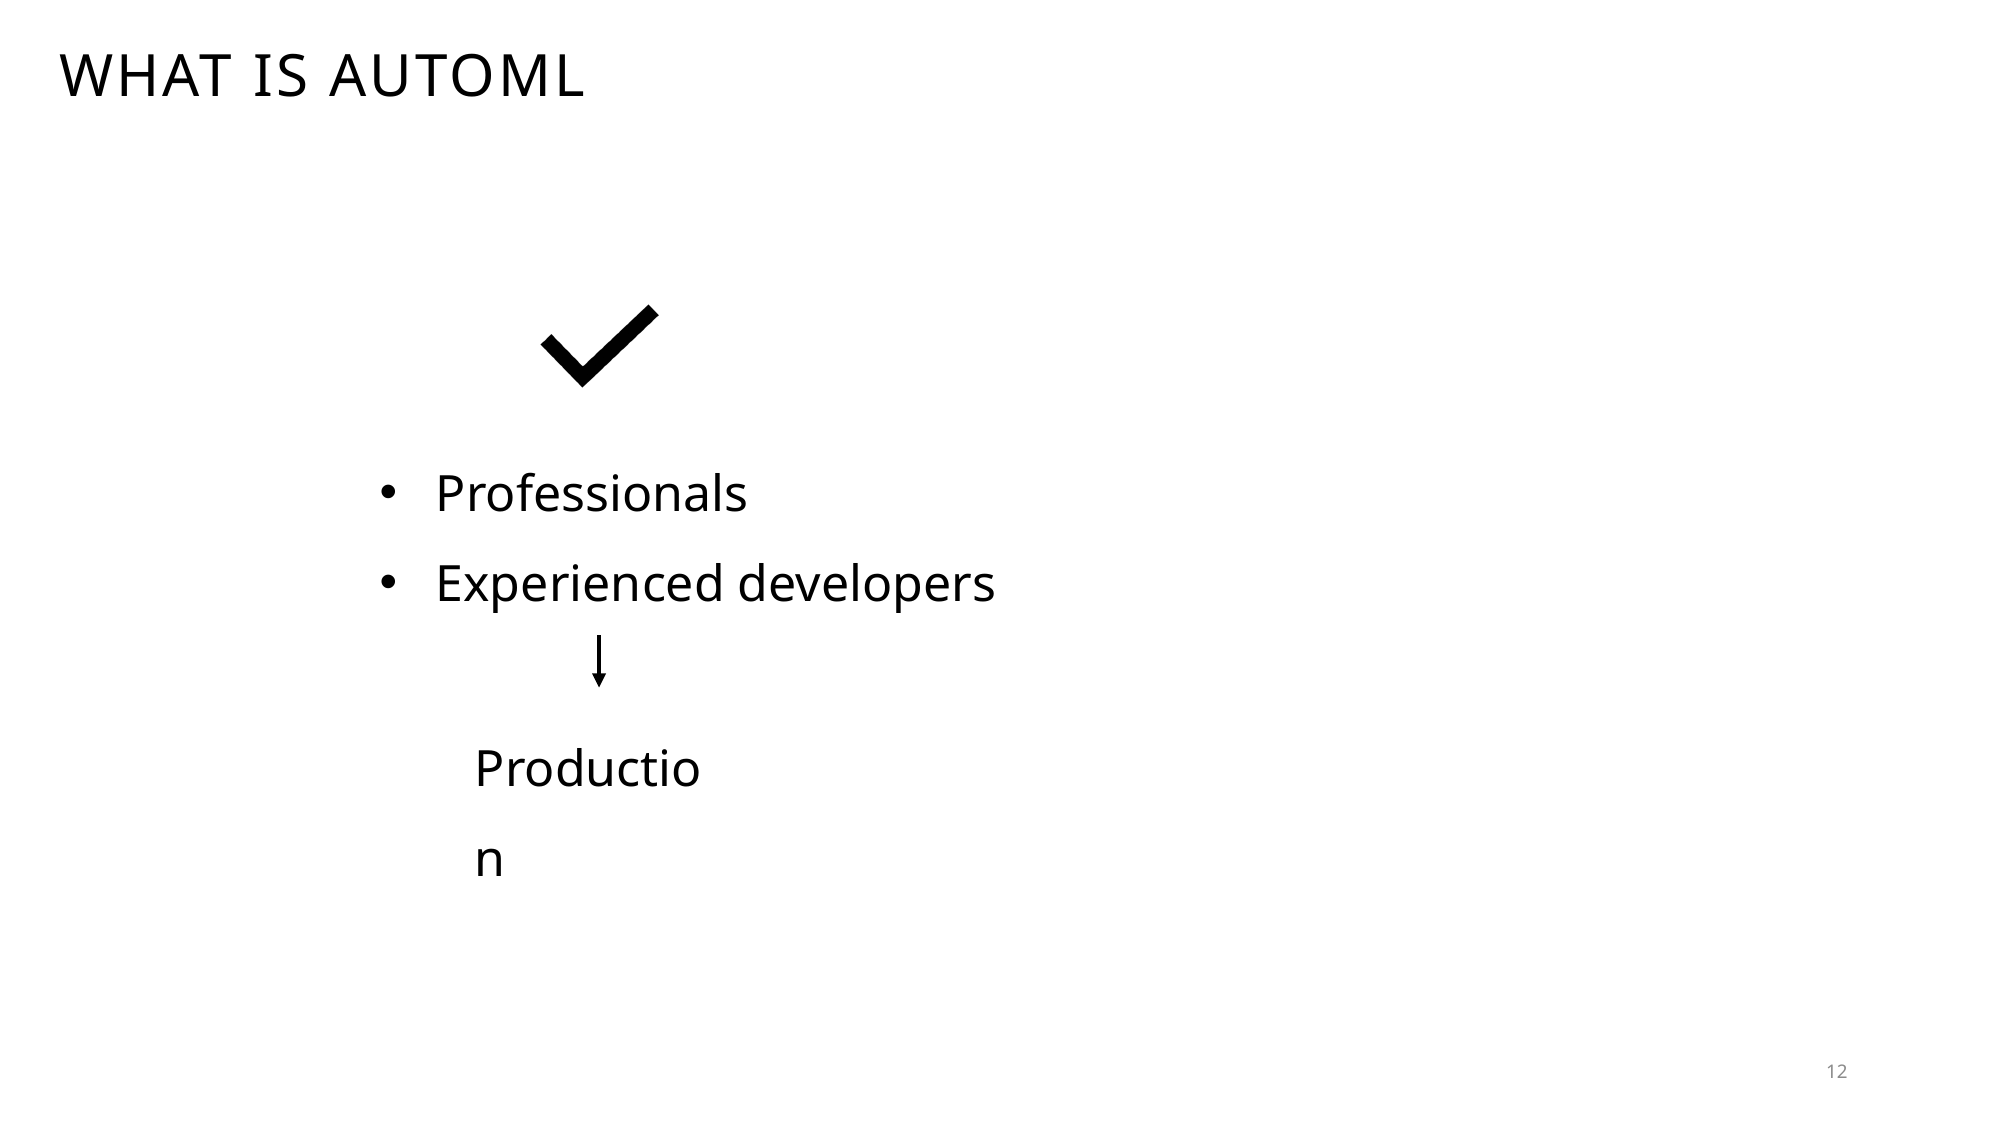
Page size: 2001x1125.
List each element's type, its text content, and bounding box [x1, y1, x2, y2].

title What is AutoML [44, 39, 932, 117]
picture [538, 284, 661, 407]
slide_number 12 [1412, 1042, 1863, 1103]
text_box Professionals Experienced developers [364, 423, 1013, 619]
text_box Production [459, 699, 748, 894]
